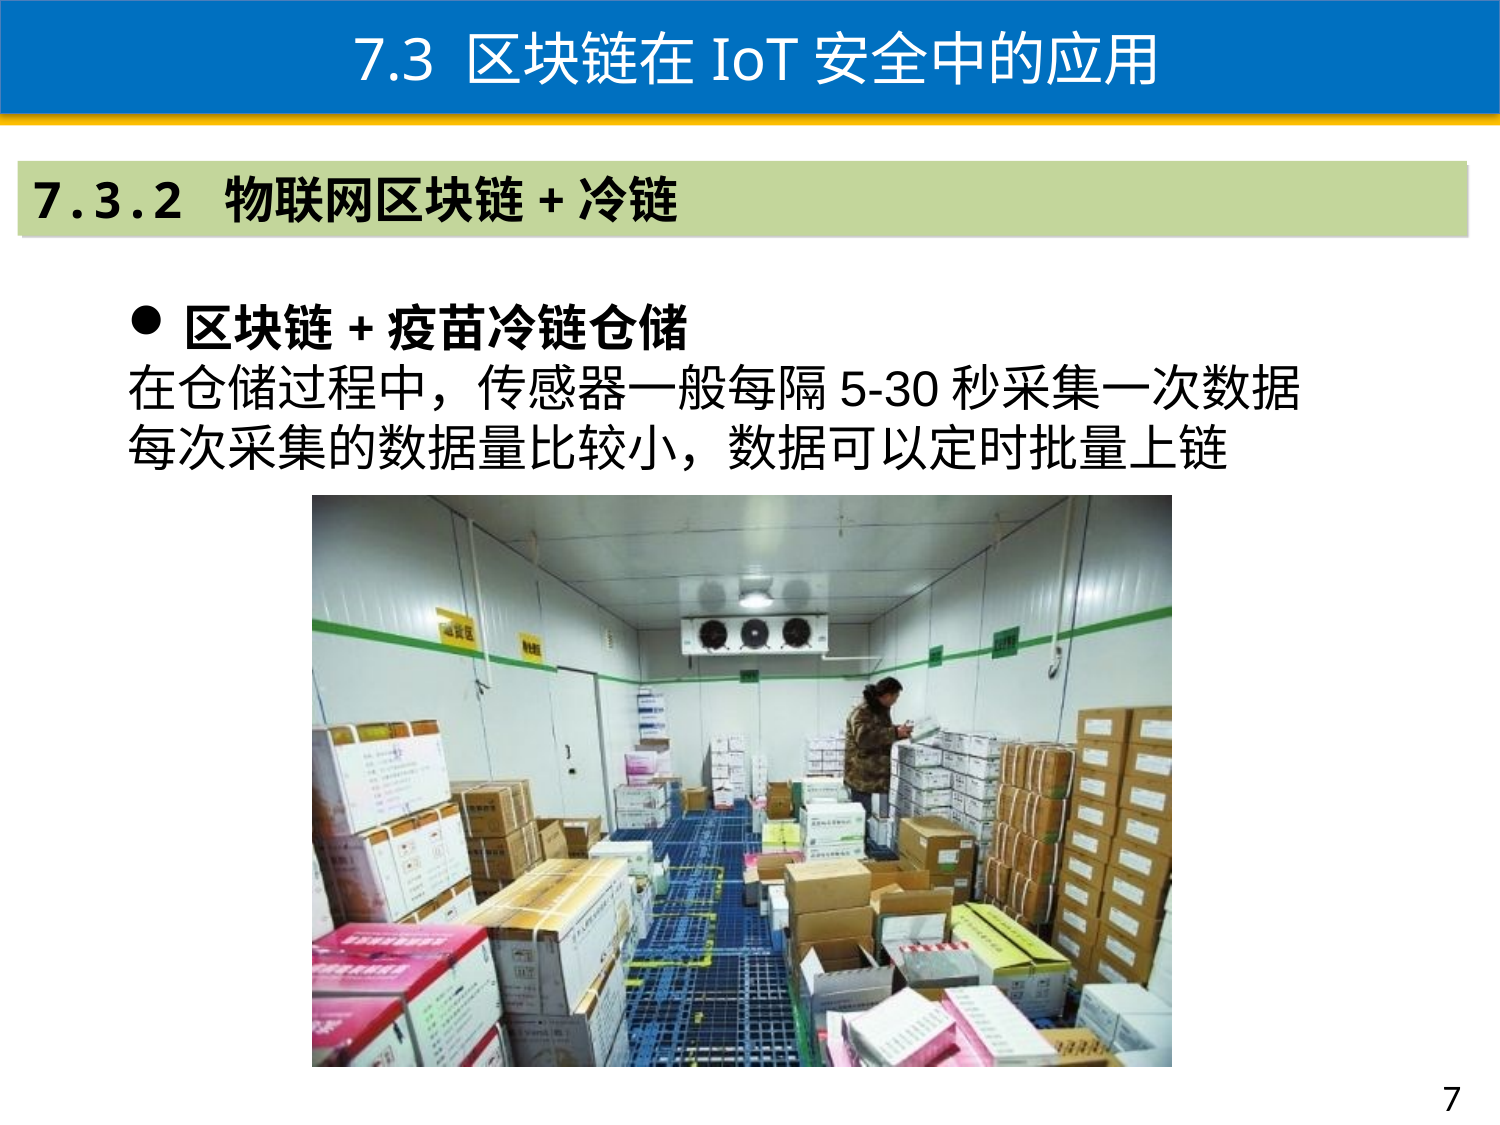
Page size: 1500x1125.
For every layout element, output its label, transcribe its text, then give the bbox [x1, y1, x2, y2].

text_box 7.3 区块链在IoT安全中的应用 [0, 0, 1500, 114]
picture [312, 494, 1173, 1068]
text_box 区块链+疫苗冷链仓储 在仓储过程中，传感器一般每隔5-30秒采集一次数据 每次采集的数据量比较小，数据可以定时批量上链 [112, 289, 1387, 545]
text_box 7 [1427, 1066, 1499, 1125]
text_box 7.3.2 物联网区块链+冷链 [17, 160, 1467, 236]
